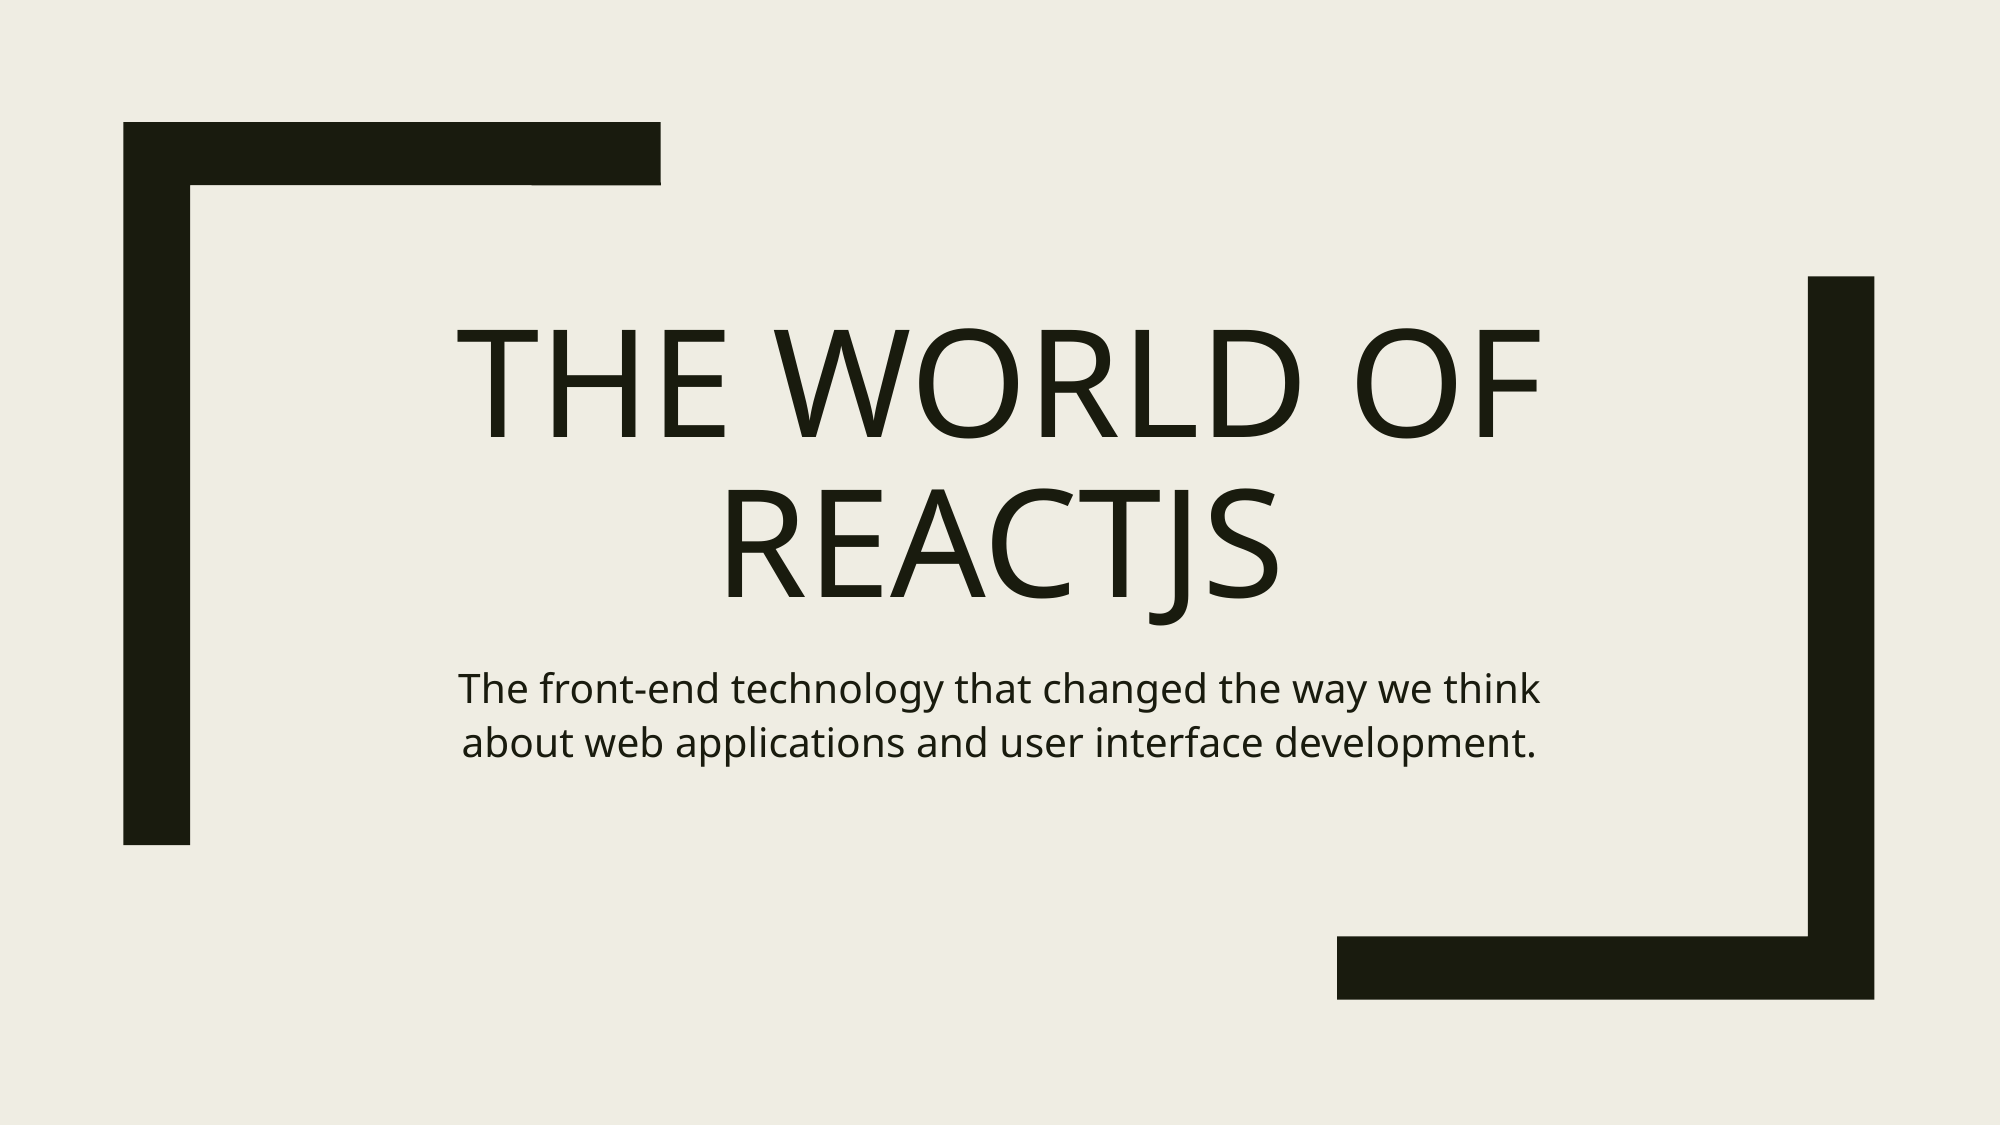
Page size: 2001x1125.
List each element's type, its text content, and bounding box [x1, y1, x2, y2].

subtitle The front-end technology that changed the way we think about web applications and user interface development. [439, 649, 1561, 828]
title The world of ReactJS [314, 293, 1686, 638]
